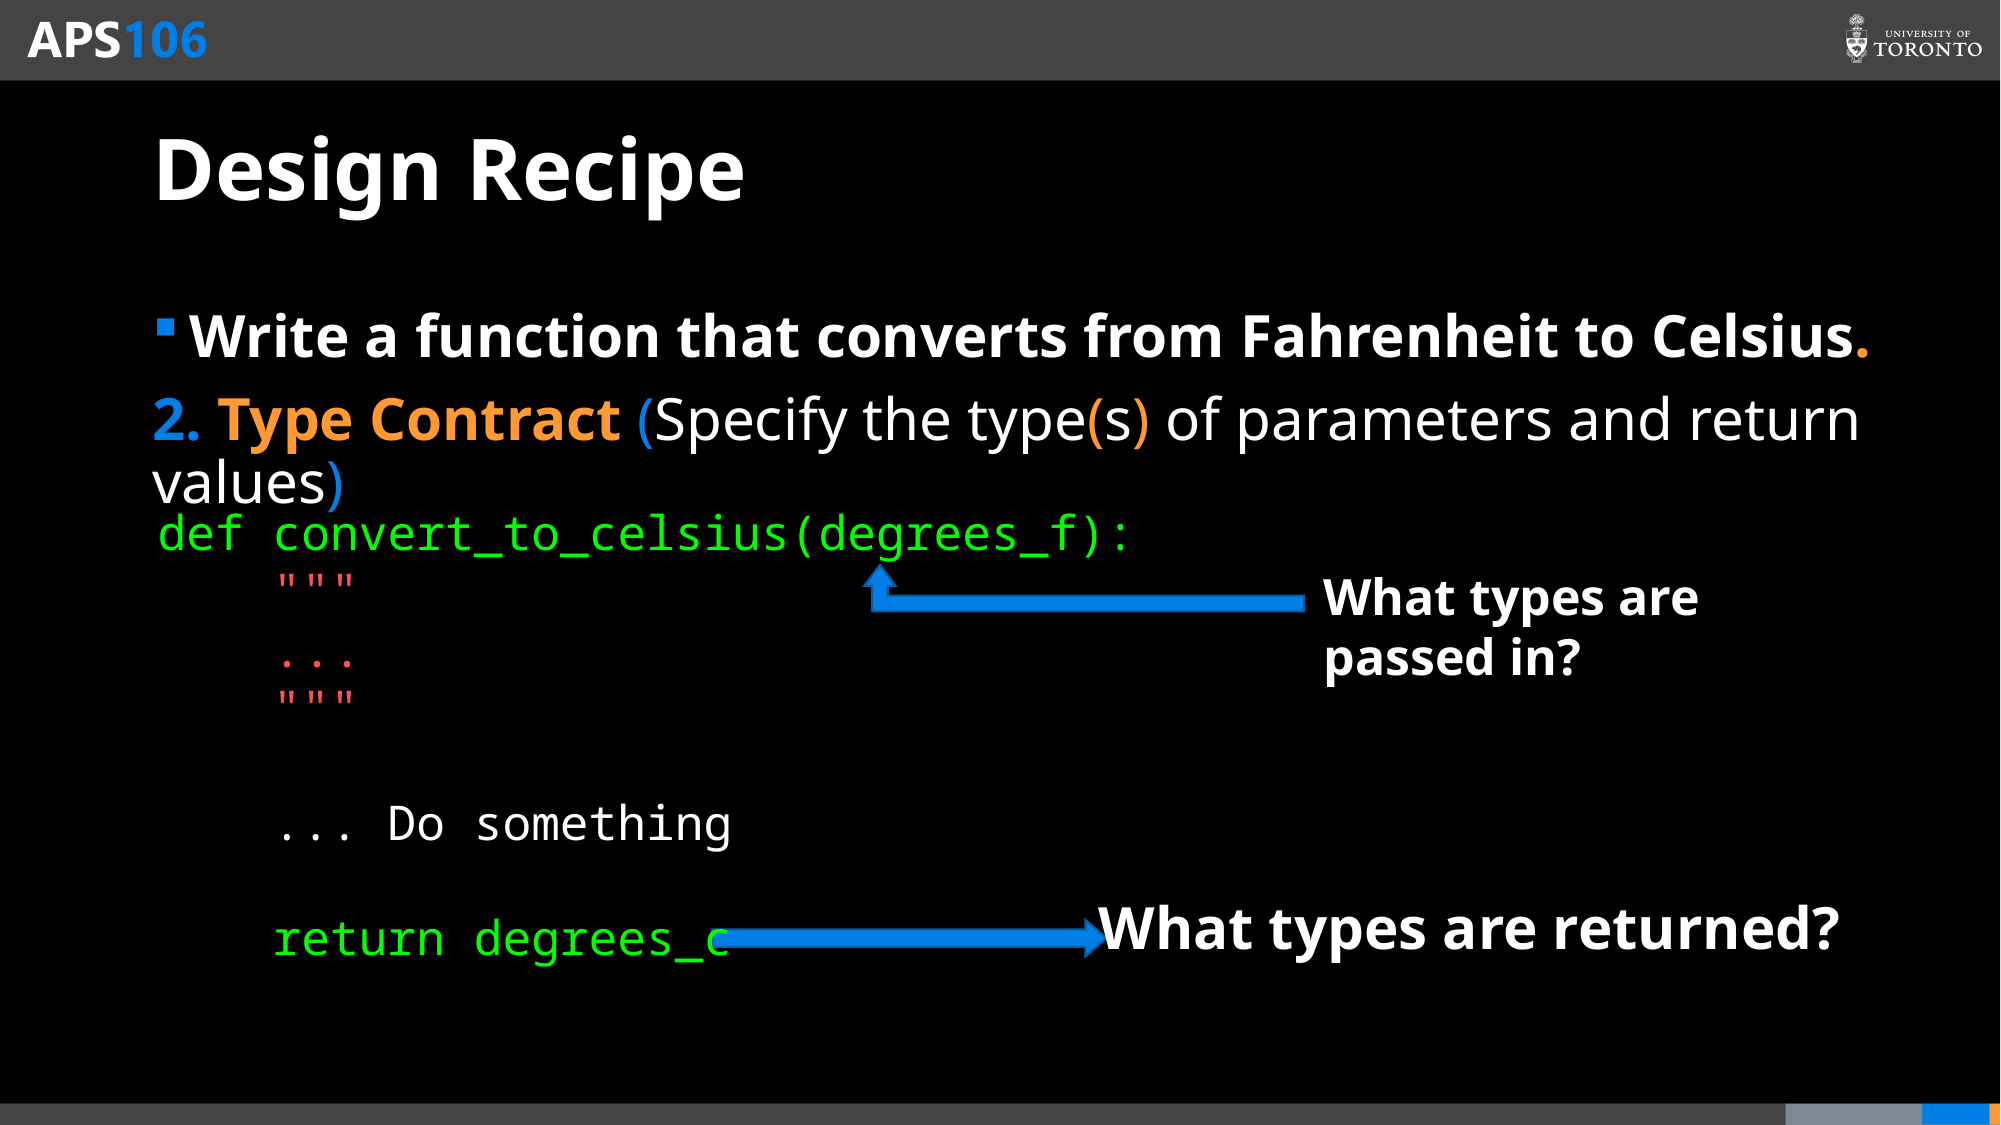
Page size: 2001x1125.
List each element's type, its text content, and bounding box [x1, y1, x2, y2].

title Design Recipe [137, 119, 1863, 227]
list Write a function that converts from Fahrenheit to Celsius. 2. Type Contract (Specify the type(s) of parameters and return values) [137, 299, 2000, 1093]
text_box def convert_to_celsius(degrees_f): """ ... """ ... Do something return degrees_c [143, 495, 1303, 973]
text_box What types are passed in? [1308, 557, 1813, 693]
text_box What types are returned? [1303, 883, 1871, 969]
picture [0, 0, 2001, 1125]
